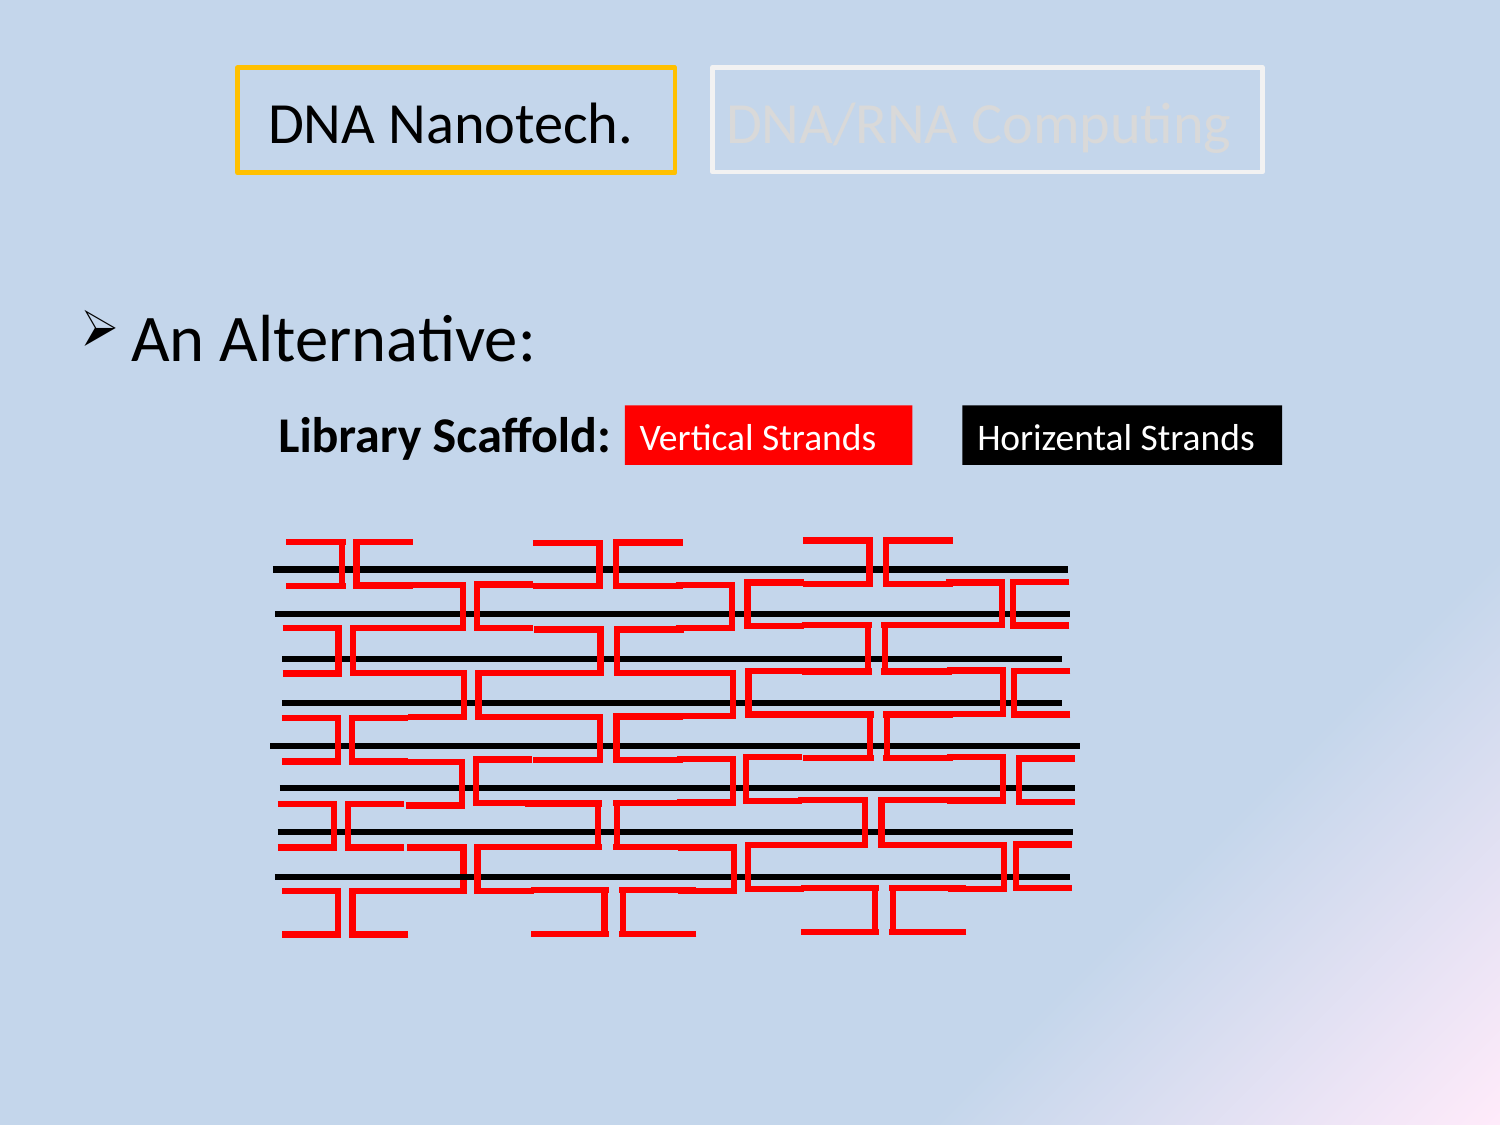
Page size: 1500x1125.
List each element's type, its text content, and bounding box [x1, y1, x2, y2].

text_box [974, 582, 1006, 627]
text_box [277, 803, 405, 849]
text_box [811, 889, 967, 933]
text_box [801, 624, 952, 673]
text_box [237, 66, 1263, 174]
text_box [744, 581, 804, 628]
text_box Horizental Strands [962, 405, 1283, 465]
text_box Vertical Strands [624, 405, 913, 465]
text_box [1010, 670, 1071, 716]
text_box An Alternative: [65, 287, 566, 383]
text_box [745, 670, 805, 716]
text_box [1012, 843, 1073, 890]
text_box Library Scaffold: [263, 394, 714, 470]
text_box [412, 761, 466, 807]
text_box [1025, 758, 1076, 804]
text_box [742, 756, 803, 803]
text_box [472, 541, 738, 935]
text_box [407, 846, 467, 876]
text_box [282, 627, 410, 675]
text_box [1009, 581, 1070, 627]
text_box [286, 541, 413, 587]
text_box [961, 670, 1007, 716]
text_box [976, 759, 1007, 802]
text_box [744, 844, 804, 890]
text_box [797, 799, 949, 847]
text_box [807, 716, 954, 760]
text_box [407, 878, 467, 893]
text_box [281, 890, 409, 936]
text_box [422, 584, 467, 630]
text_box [407, 672, 468, 719]
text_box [802, 539, 954, 586]
title DNA Nanotech. DNA/RNA Computing [24, 0, 1476, 242]
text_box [281, 717, 409, 763]
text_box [947, 844, 1008, 890]
